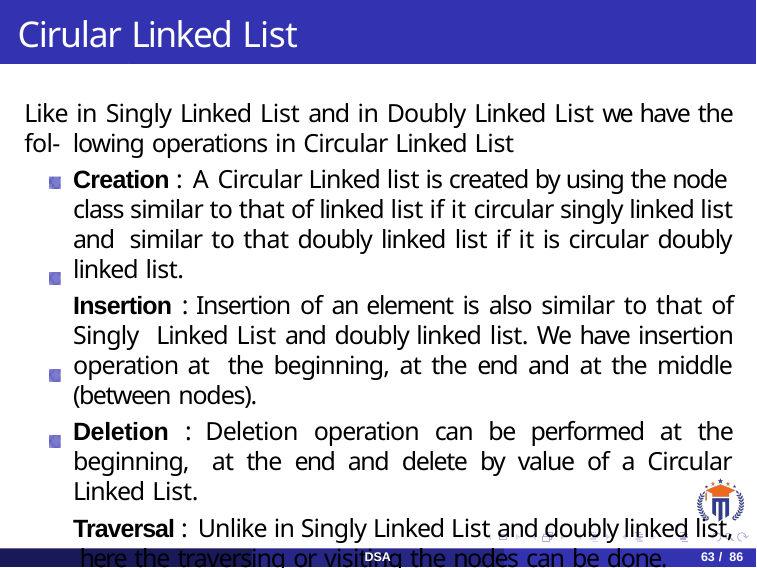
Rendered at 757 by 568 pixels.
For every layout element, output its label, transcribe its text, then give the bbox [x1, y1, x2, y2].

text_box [0, 531, 757, 568]
picture [48, 272, 62, 285]
picture [48, 176, 62, 189]
picture [690, 478, 751, 525]
text_box [0, 0, 756, 64]
picture [48, 369, 62, 382]
picture [48, 435, 62, 448]
text_box Like in Singly Linked List and in Doubly Linked List we have the fol- lowing operations in Circular Linked List Creation : A Circular Linked list is created by using the node class similar to that of linked list if it circular singly linked list and similar to that doubly linked list if it is circular doubly linked list. Insertion : Insertion of an element is also similar to that of Singly Linked List and doubly linked list. We have insertion operation at the beginning, at the end and at the middle (between nodes). Deletion : Deletion operation can be performed at the beginning, at the end and delete by value of a Circular Linked List. Traversal : Unlike in Singly Linked List and doubly linked list, here the traversing or visiting the nodes can be done. [22, 95, 734, 530]
title Cirular Linked List Operations [15, 9, 443, 108]
